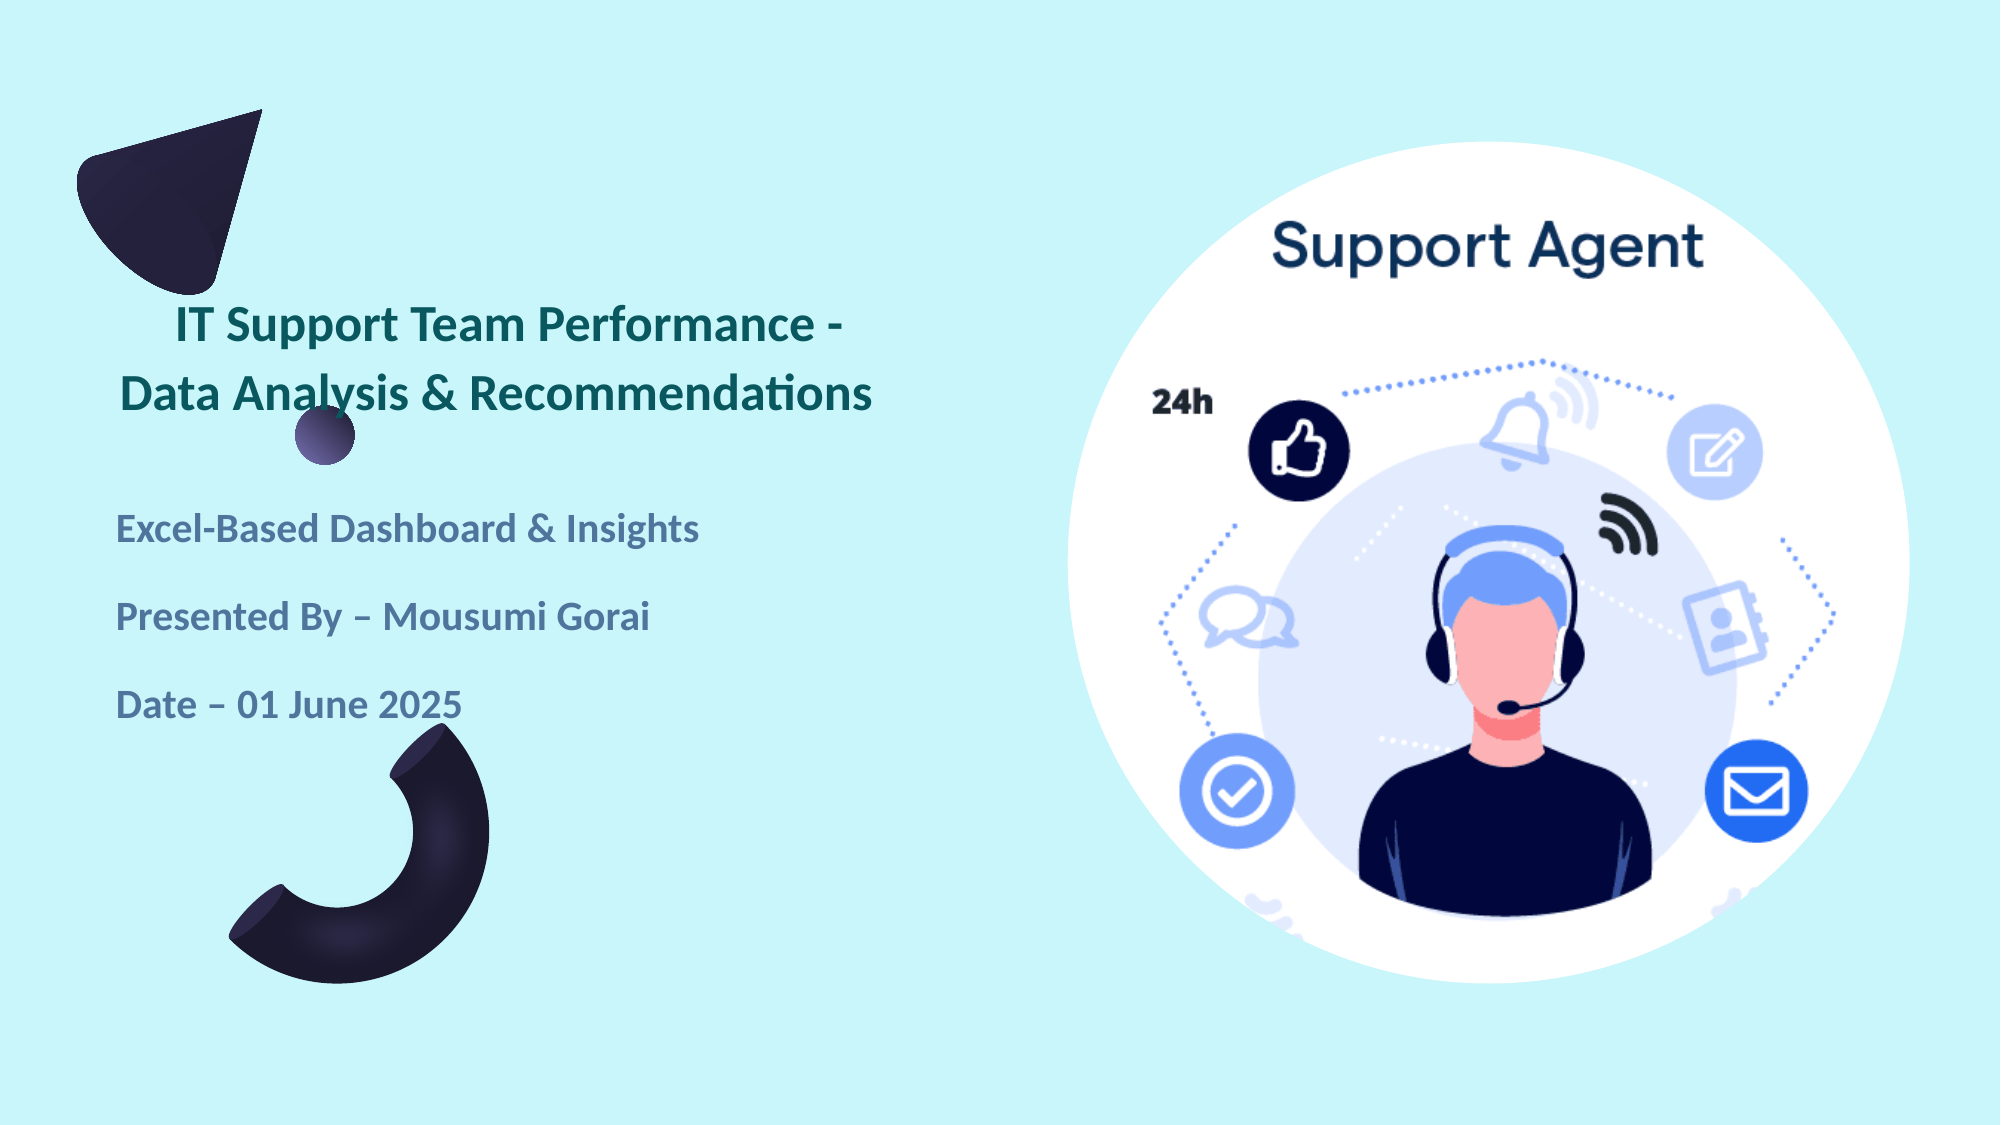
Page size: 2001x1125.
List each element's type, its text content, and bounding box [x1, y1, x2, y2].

subtitle Excel-Based Dashboard & Insights Presented By – Mousumi Gorai Date – 01 June 2025 [115, 501, 1021, 996]
picture [1067, 141, 1910, 984]
title IT Support Team Performance - Data Analysis & Recommendations [93, 148, 900, 422]
